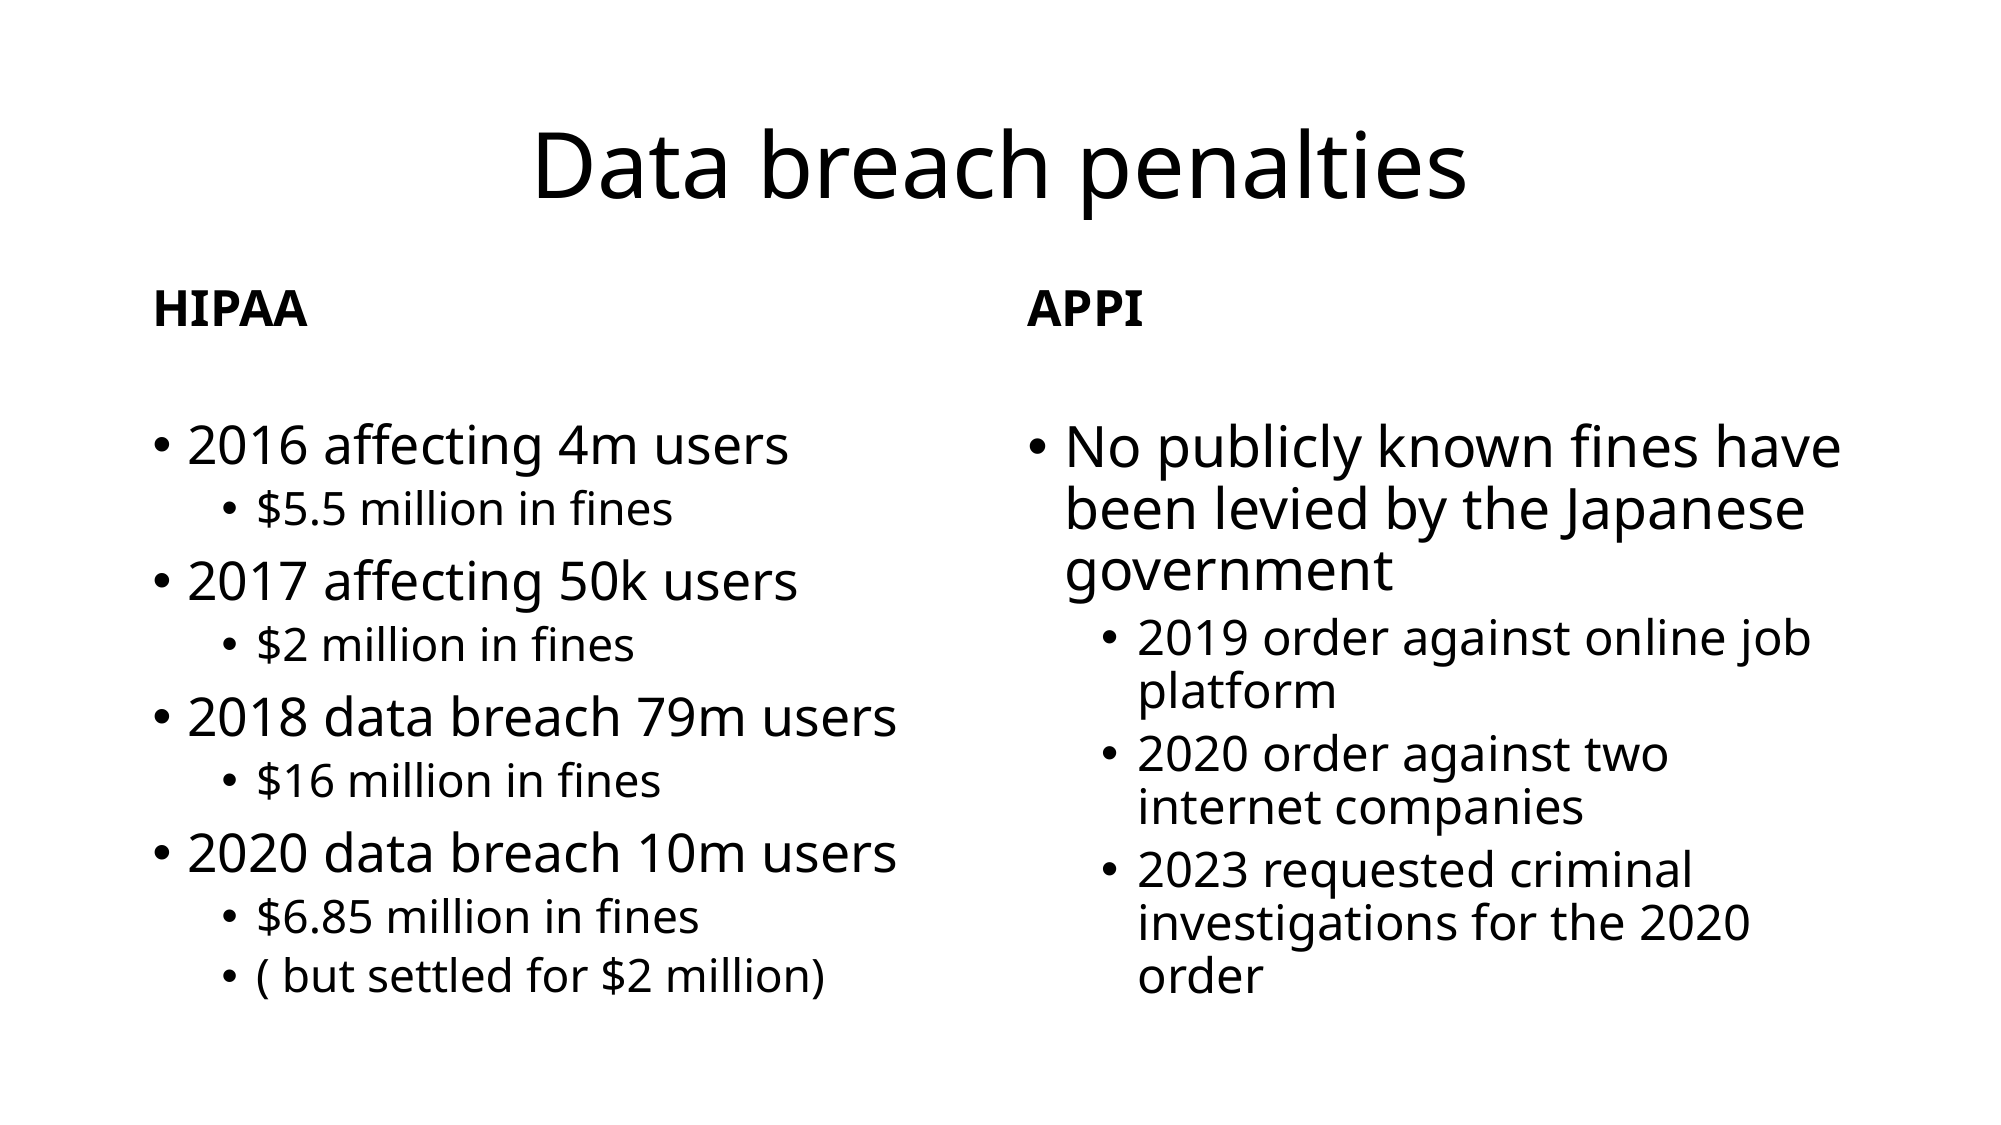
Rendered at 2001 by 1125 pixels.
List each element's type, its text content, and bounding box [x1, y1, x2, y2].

list No publicly known fines have been levied by the Japanese government 2019 order against online job platform 2020 order against two internet companies 2023 requested criminal investigations for the 2020 order [1012, 410, 1863, 1016]
list APPI [1012, 275, 1863, 345]
list 2016 affecting 4m users $5.5 million in fines 2017 affecting 50k users $2 million in fines 2018 data breach 79m users $16 million in fines 2020 data breach 10m users $6.85 million in fines ( but settled for $2 million) [137, 410, 984, 1016]
title Data breach penalties [137, 59, 1863, 278]
list HIPAA [137, 275, 984, 345]
